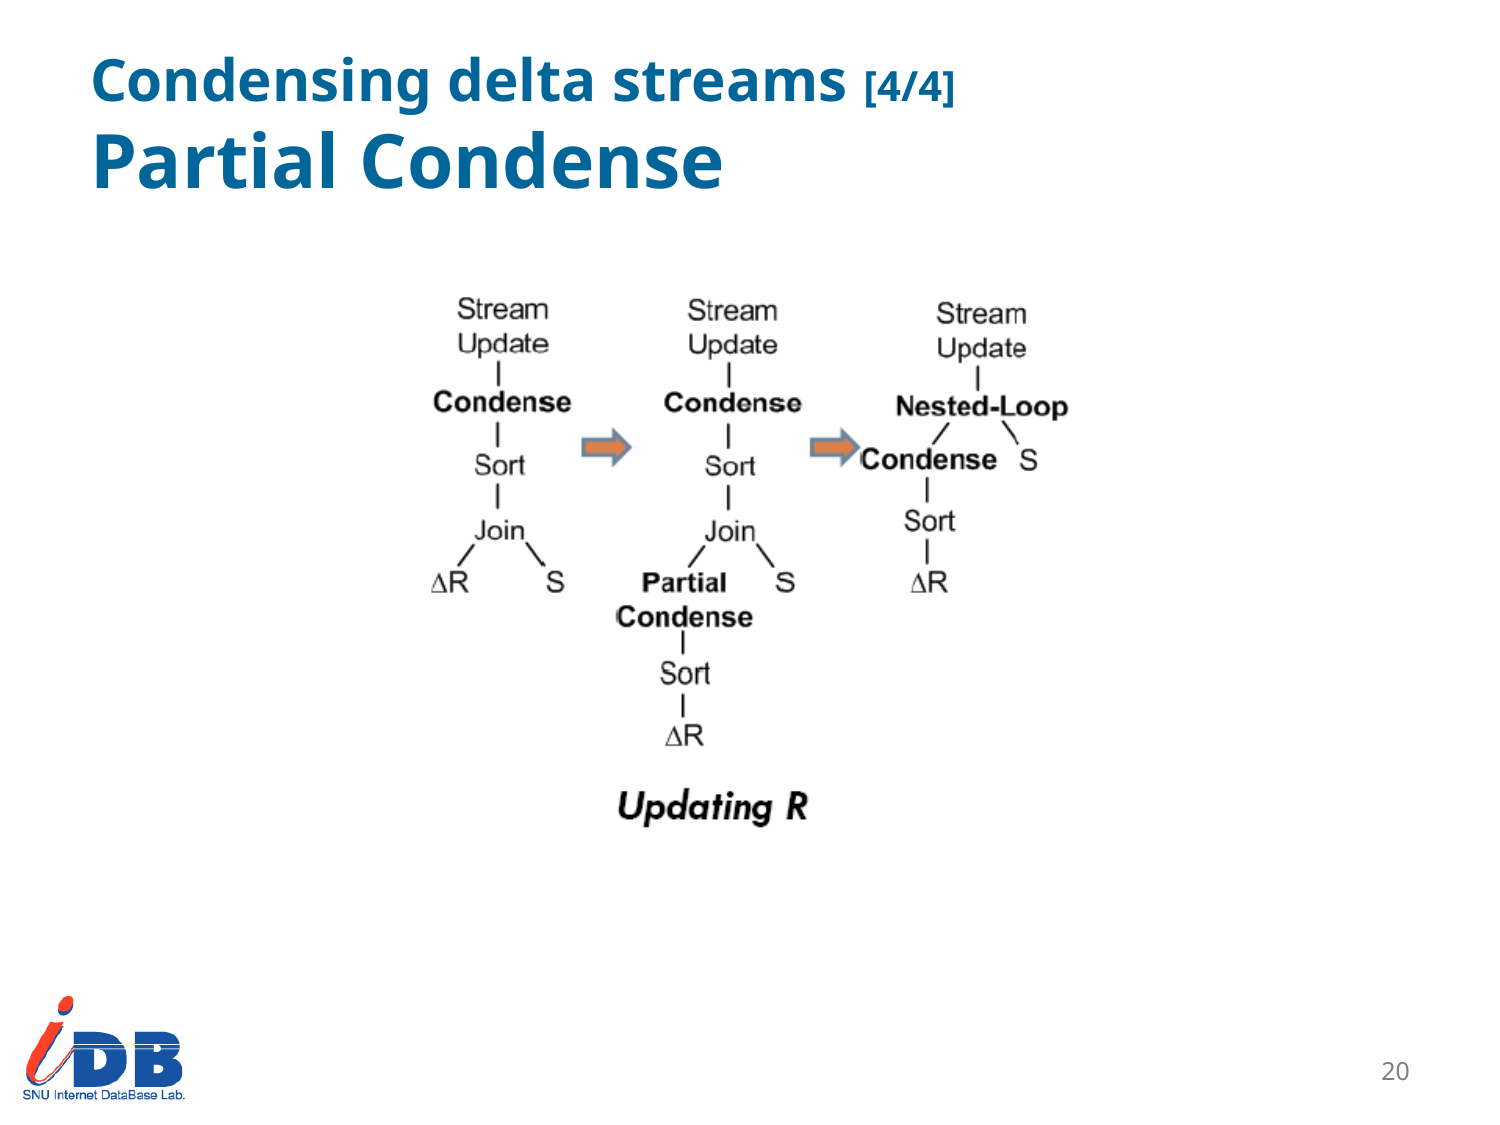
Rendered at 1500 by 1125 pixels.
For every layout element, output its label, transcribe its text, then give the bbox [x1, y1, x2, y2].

slide_number 19 [1347, 1042, 1425, 1103]
picture [430, 295, 1070, 830]
picture [23, 996, 191, 1105]
title Condensing delta streams [4/4] Partial Condense [75, 0, 1425, 211]
